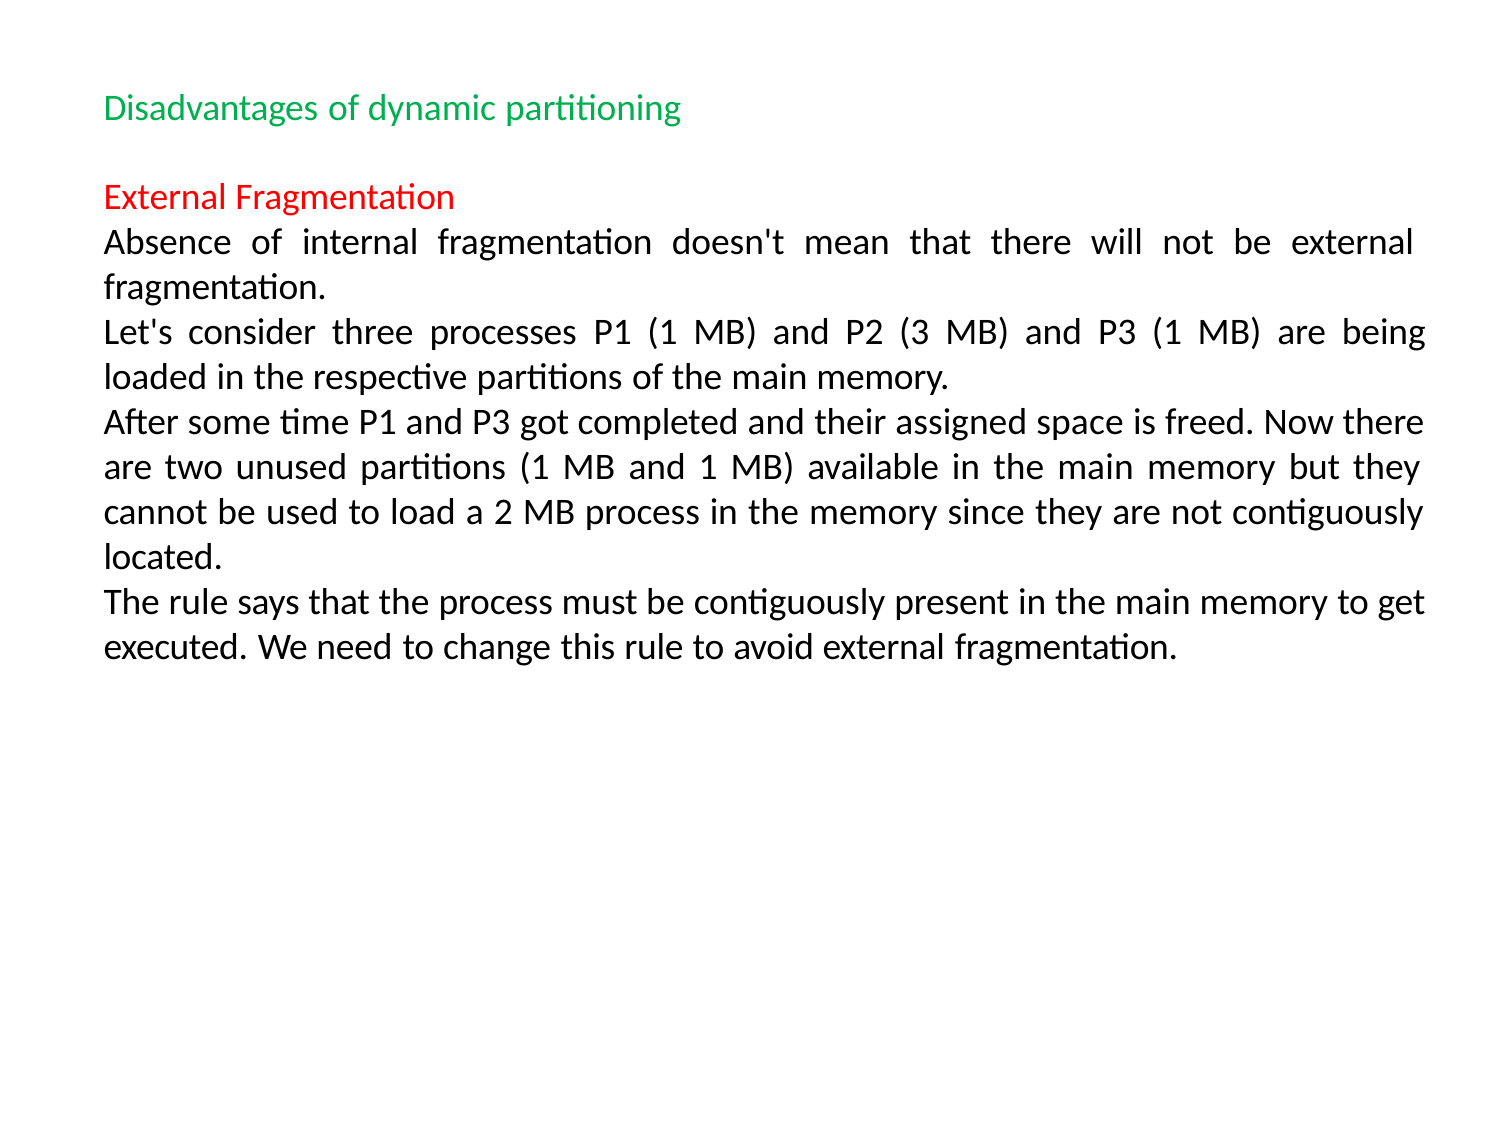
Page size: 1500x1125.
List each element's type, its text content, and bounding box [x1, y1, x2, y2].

text_box Disadvantages of dynamic partitioning External Fragmentation Absence of internal fragmentation doesn't mean that there will not be external fragmentation. Let's consider three processes P1 (1 MB) and P2 (3 MB) and P3 (1 MB) are being loaded in the respective partitions of the main memory. After some time P1 and P3 got completed and their assigned space is freed. Now there are two unused partitions (1 MB and 1 MB) available in the main memory but they cannot be used to load a 2 MB process in the memory since they are not contiguously located. The rule says that the process must be contiguously present in the main memory to get executed. We need to change this rule to avoid external fragmentation. [101, 80, 1435, 668]
